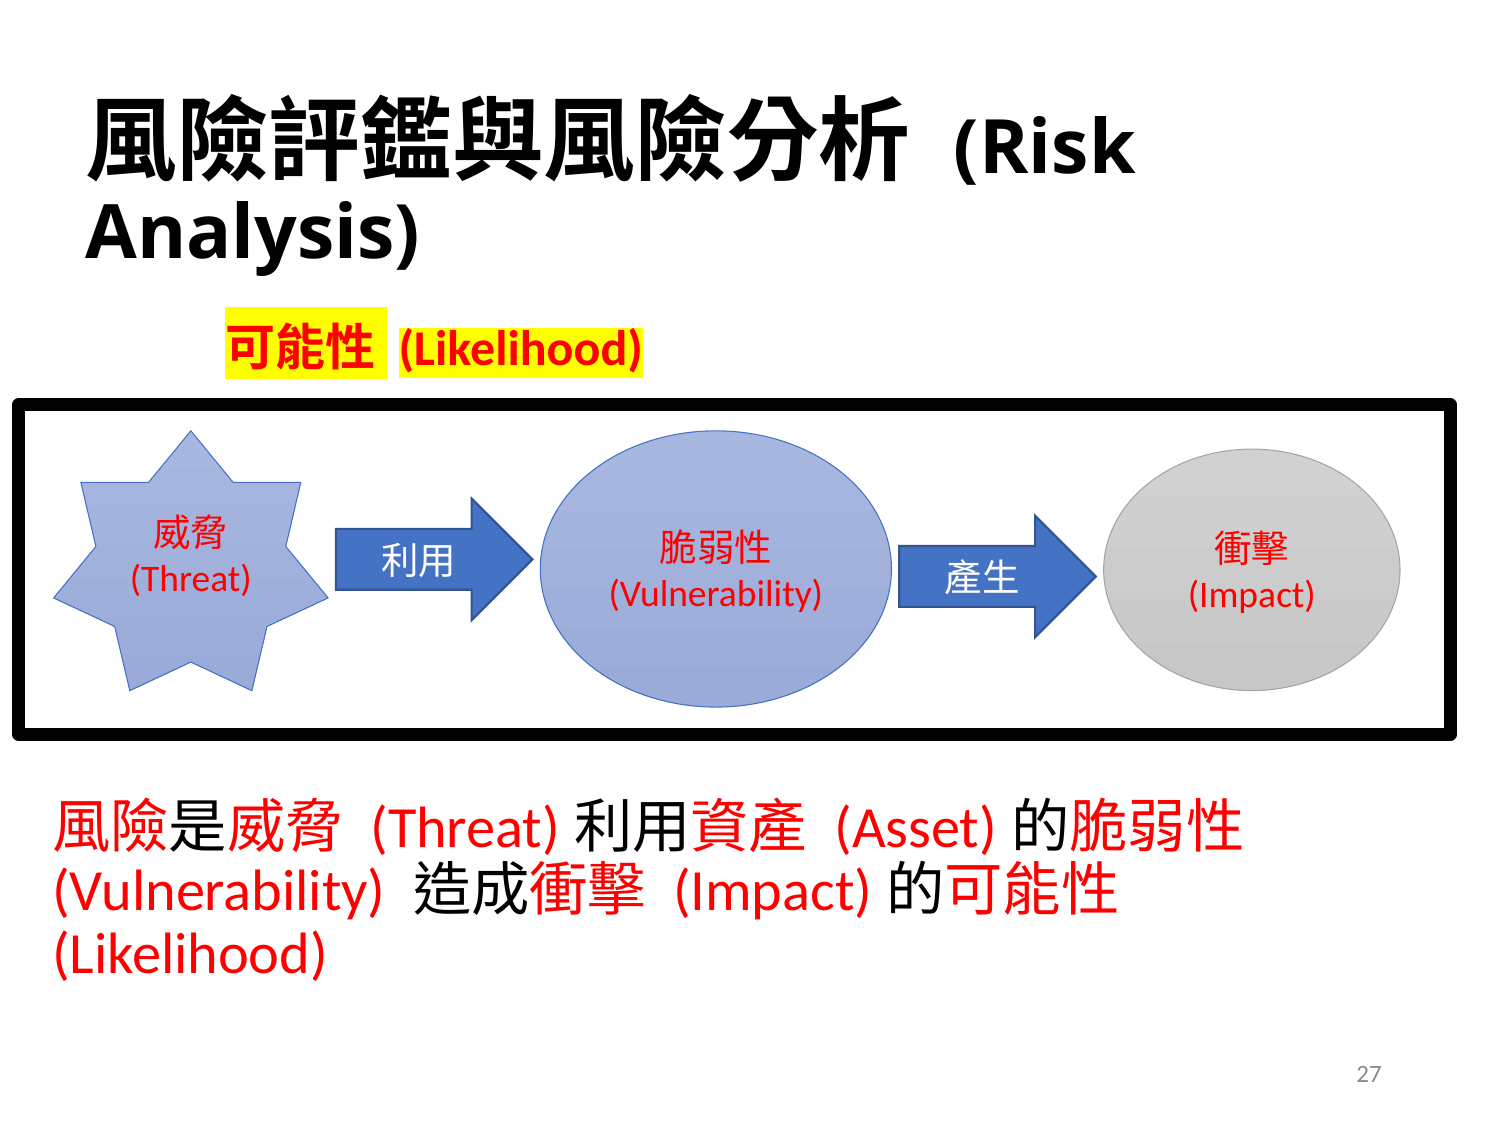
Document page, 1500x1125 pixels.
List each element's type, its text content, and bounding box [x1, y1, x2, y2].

text_box 可能性 (Likelihood) [210, 307, 658, 383]
list 風險是威脅 (Threat)利用資產 (Asset)的脆弱性 (Vulnerability) 造成衝擊 (Impact)的可能性 (Likelihood) [37, 790, 1432, 986]
text_box 風險評鑑與風險分析 (Risk Analysis) [70, 76, 1500, 294]
slide_number 27 [1059, 1042, 1397, 1103]
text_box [18, 404, 1451, 738]
